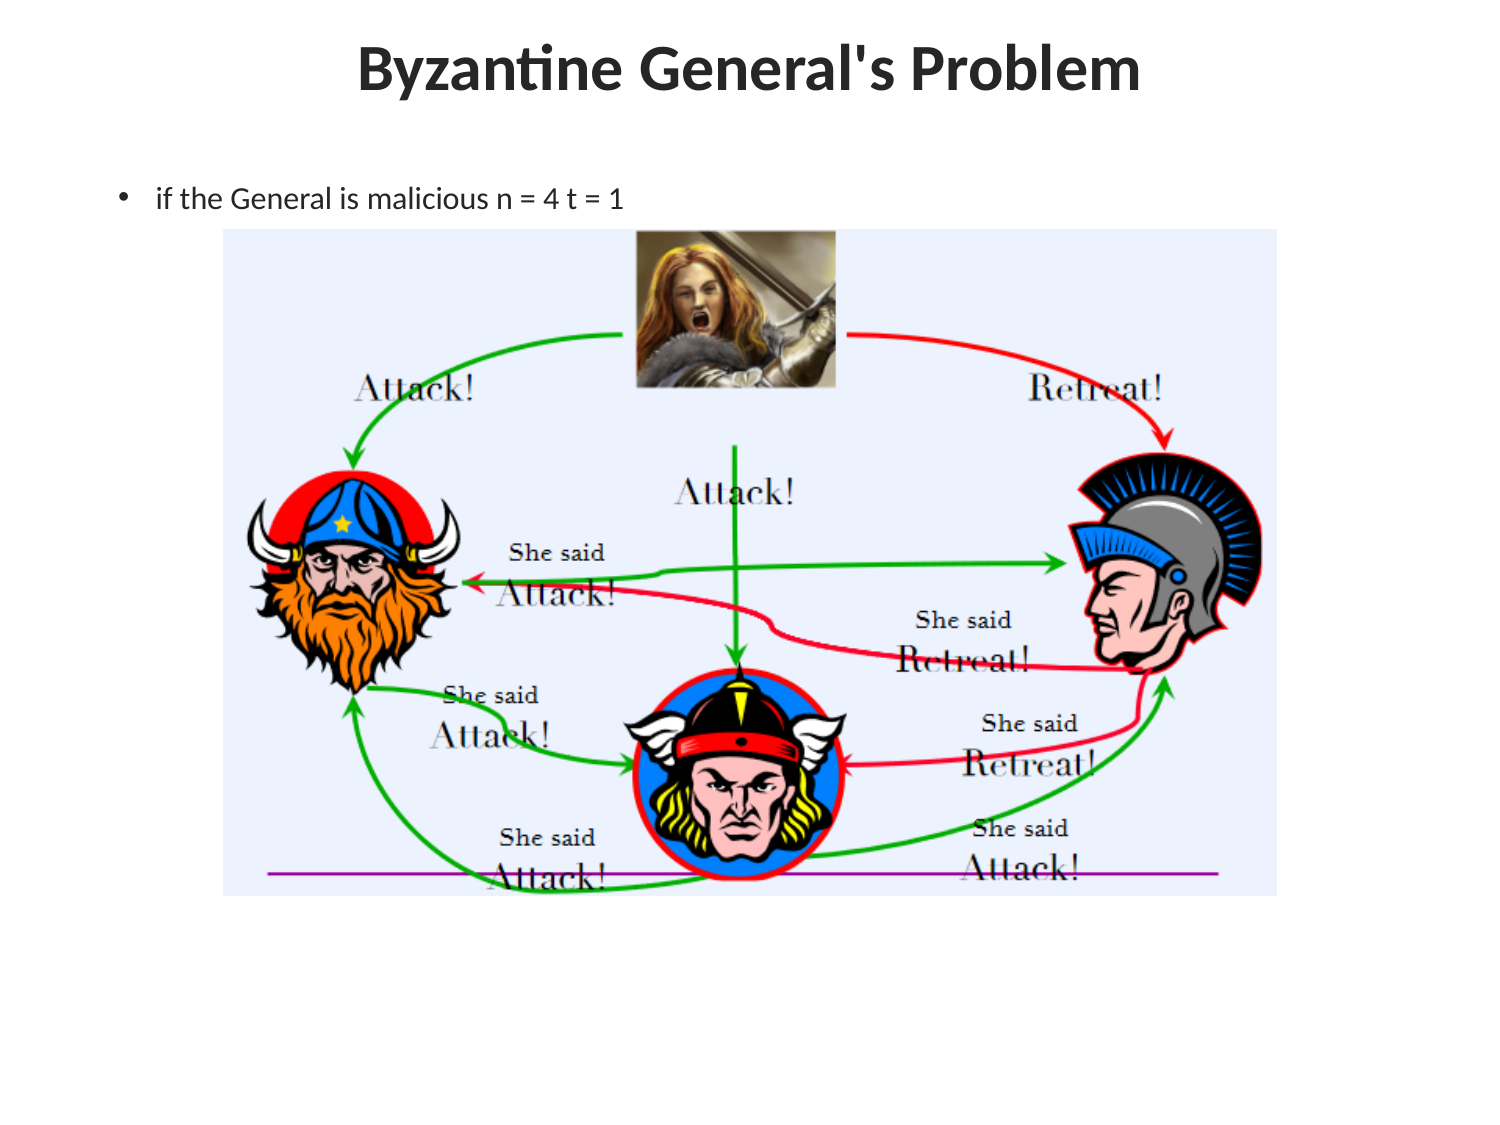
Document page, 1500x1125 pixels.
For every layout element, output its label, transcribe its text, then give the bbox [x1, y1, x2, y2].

title Byzantine General's Problem [103, 25, 1397, 112]
list if the General is malicious n = 4 t = 1 [103, 162, 1397, 827]
picture [223, 229, 1277, 896]
